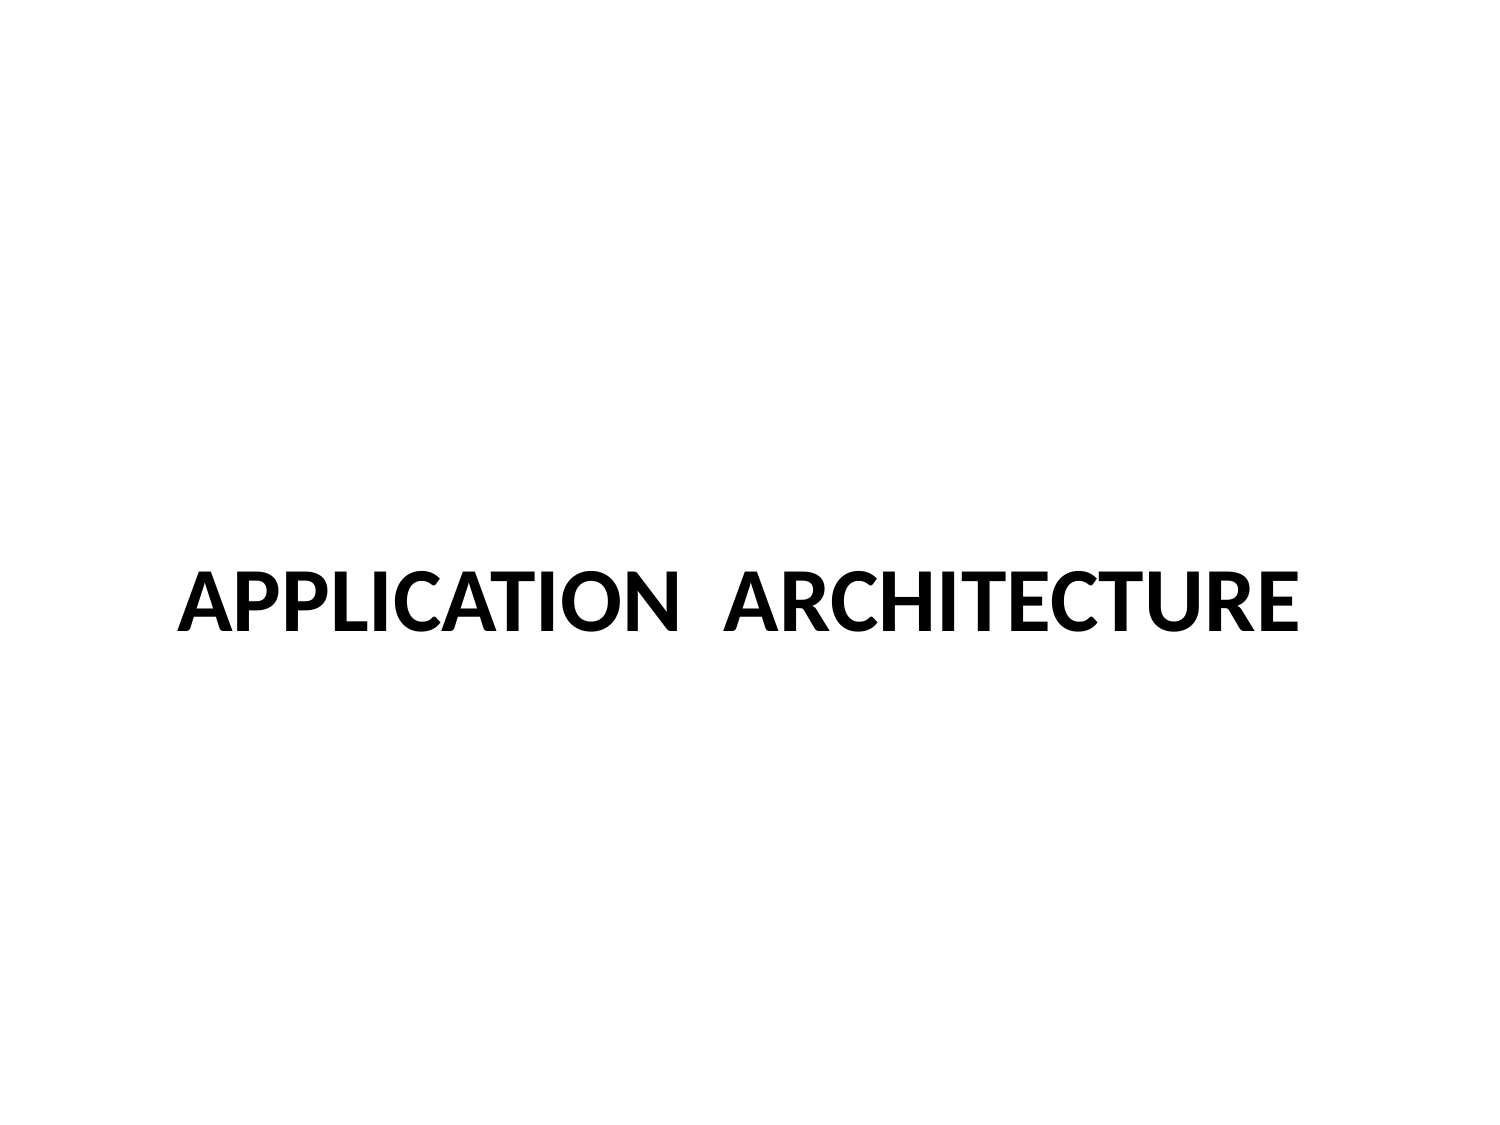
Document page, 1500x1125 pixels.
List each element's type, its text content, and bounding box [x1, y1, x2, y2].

text_box APPLICATION ARCHITECTURE [162, 532, 1375, 657]
